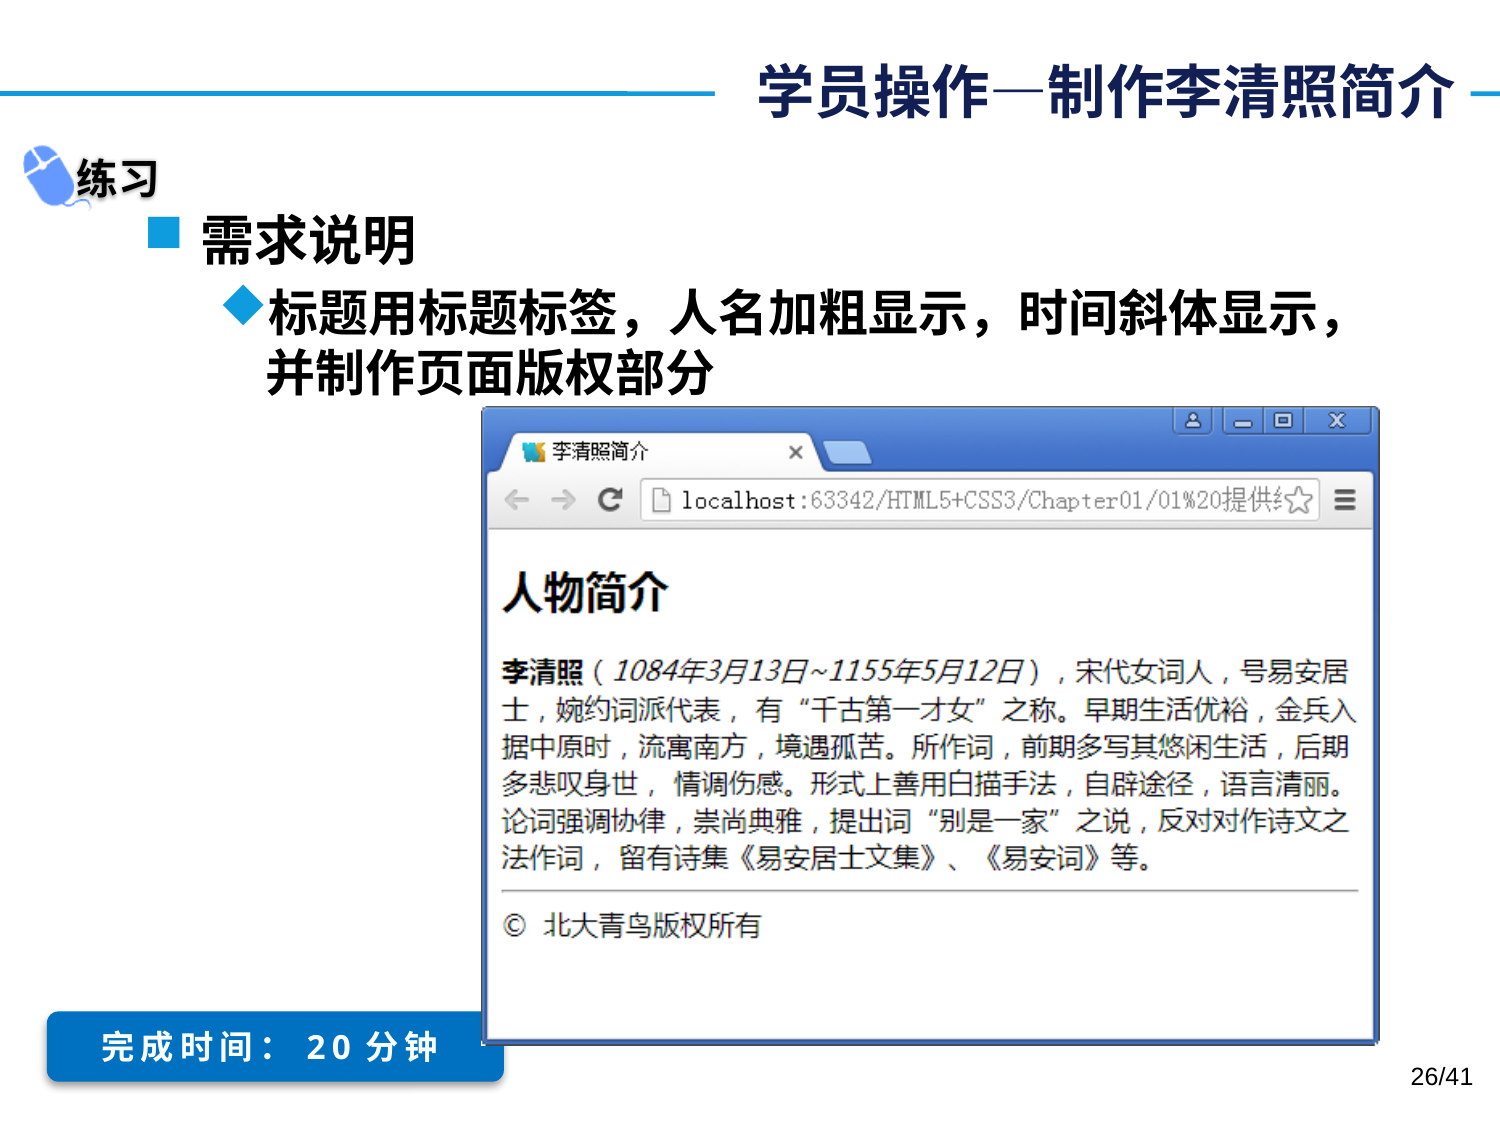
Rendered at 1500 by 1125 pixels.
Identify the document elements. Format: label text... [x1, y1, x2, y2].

picture [481, 406, 1380, 1046]
list 需求说明 标题用标题标签，人名加粗显示，时间斜体显示，并制作页面版权部分 [128, 199, 1424, 1043]
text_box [46, 1011, 505, 1082]
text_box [23, 144, 176, 212]
slide_number 26/41 [1138, 1053, 1489, 1114]
title 学员操作—制作李清照简介 [714, 46, 1471, 133]
